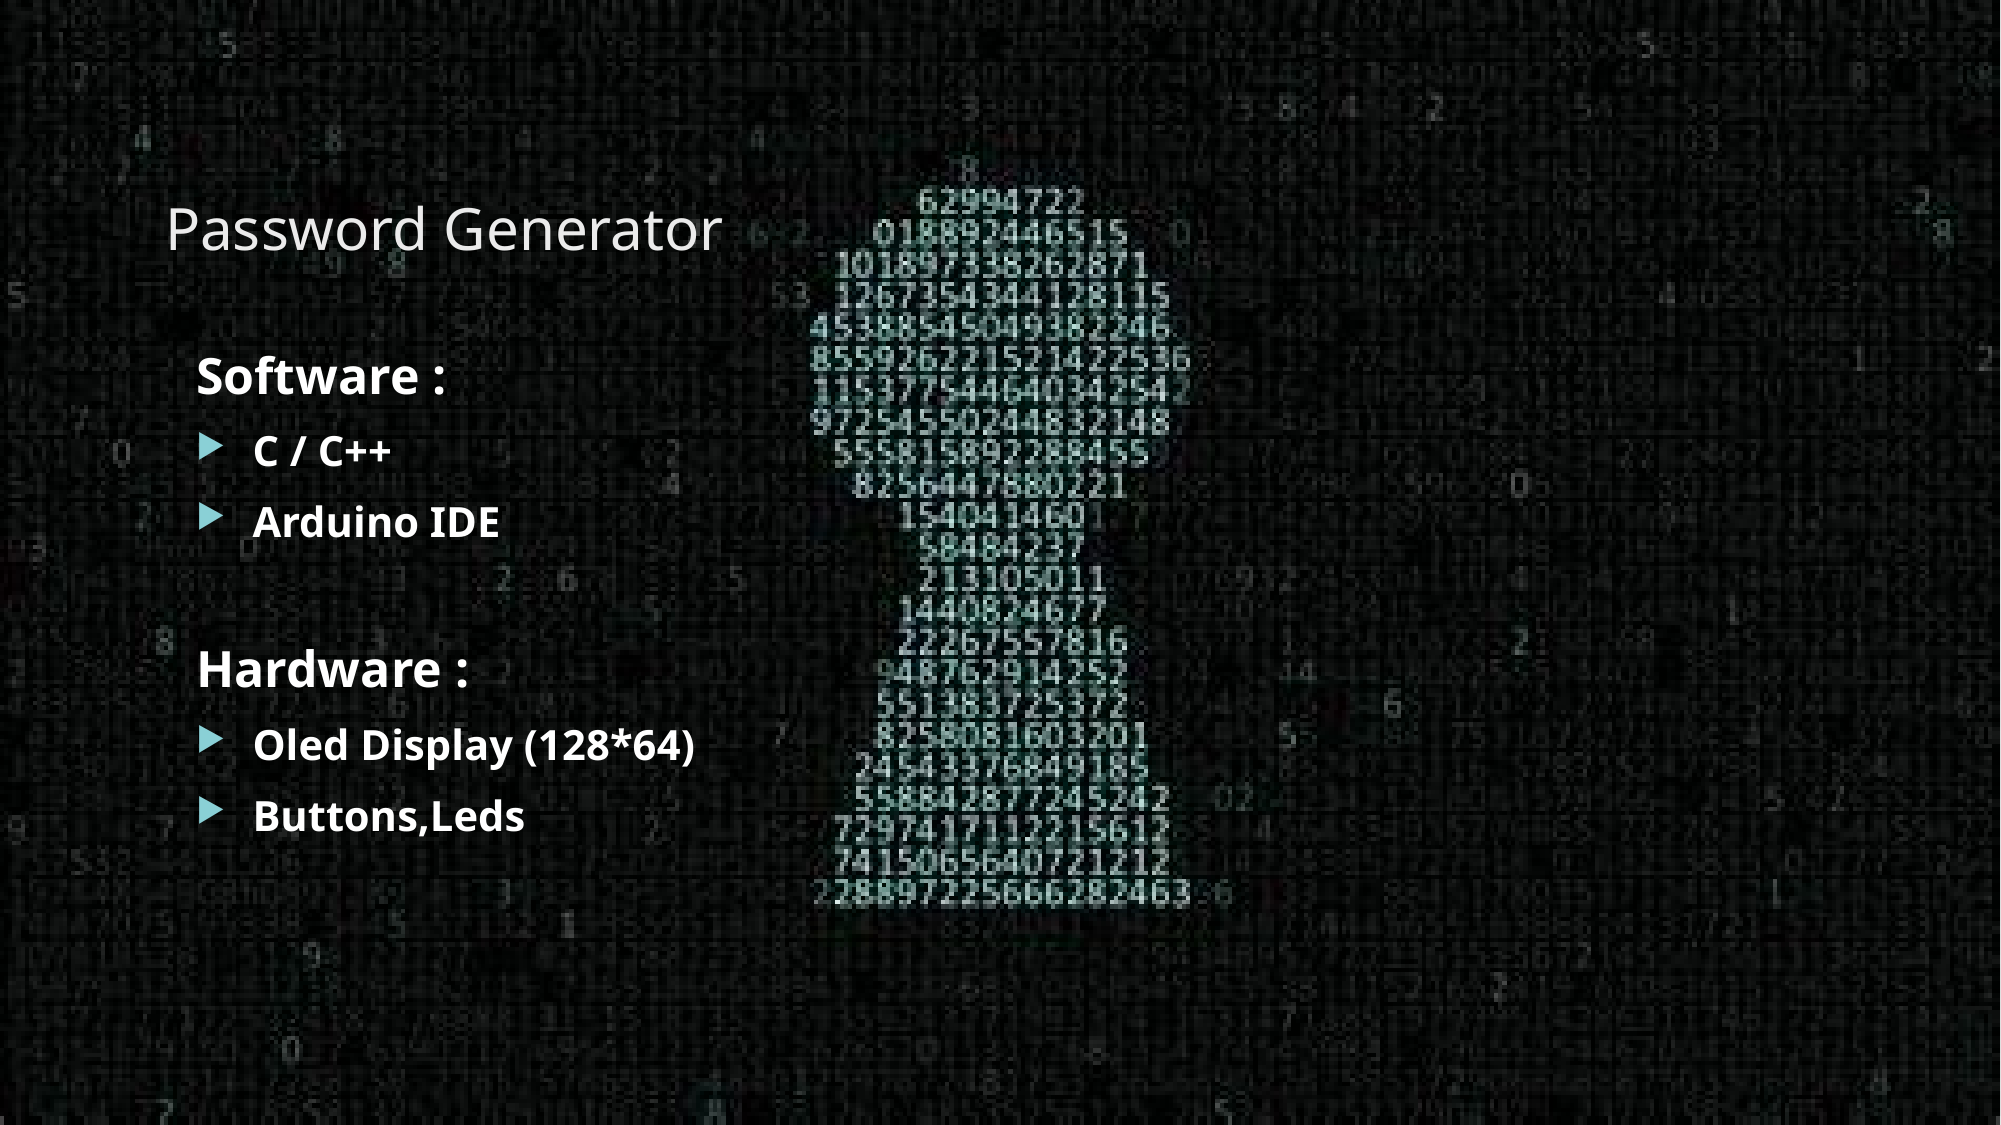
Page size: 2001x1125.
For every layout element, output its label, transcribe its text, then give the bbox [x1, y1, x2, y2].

title Password Generator [139, 184, 750, 304]
picture [0, 0, 2001, 1125]
list Software : C / C++ Arduino IDE Hardware : Oled Display (128*64) Buttons,Leds [181, 336, 1649, 1025]
